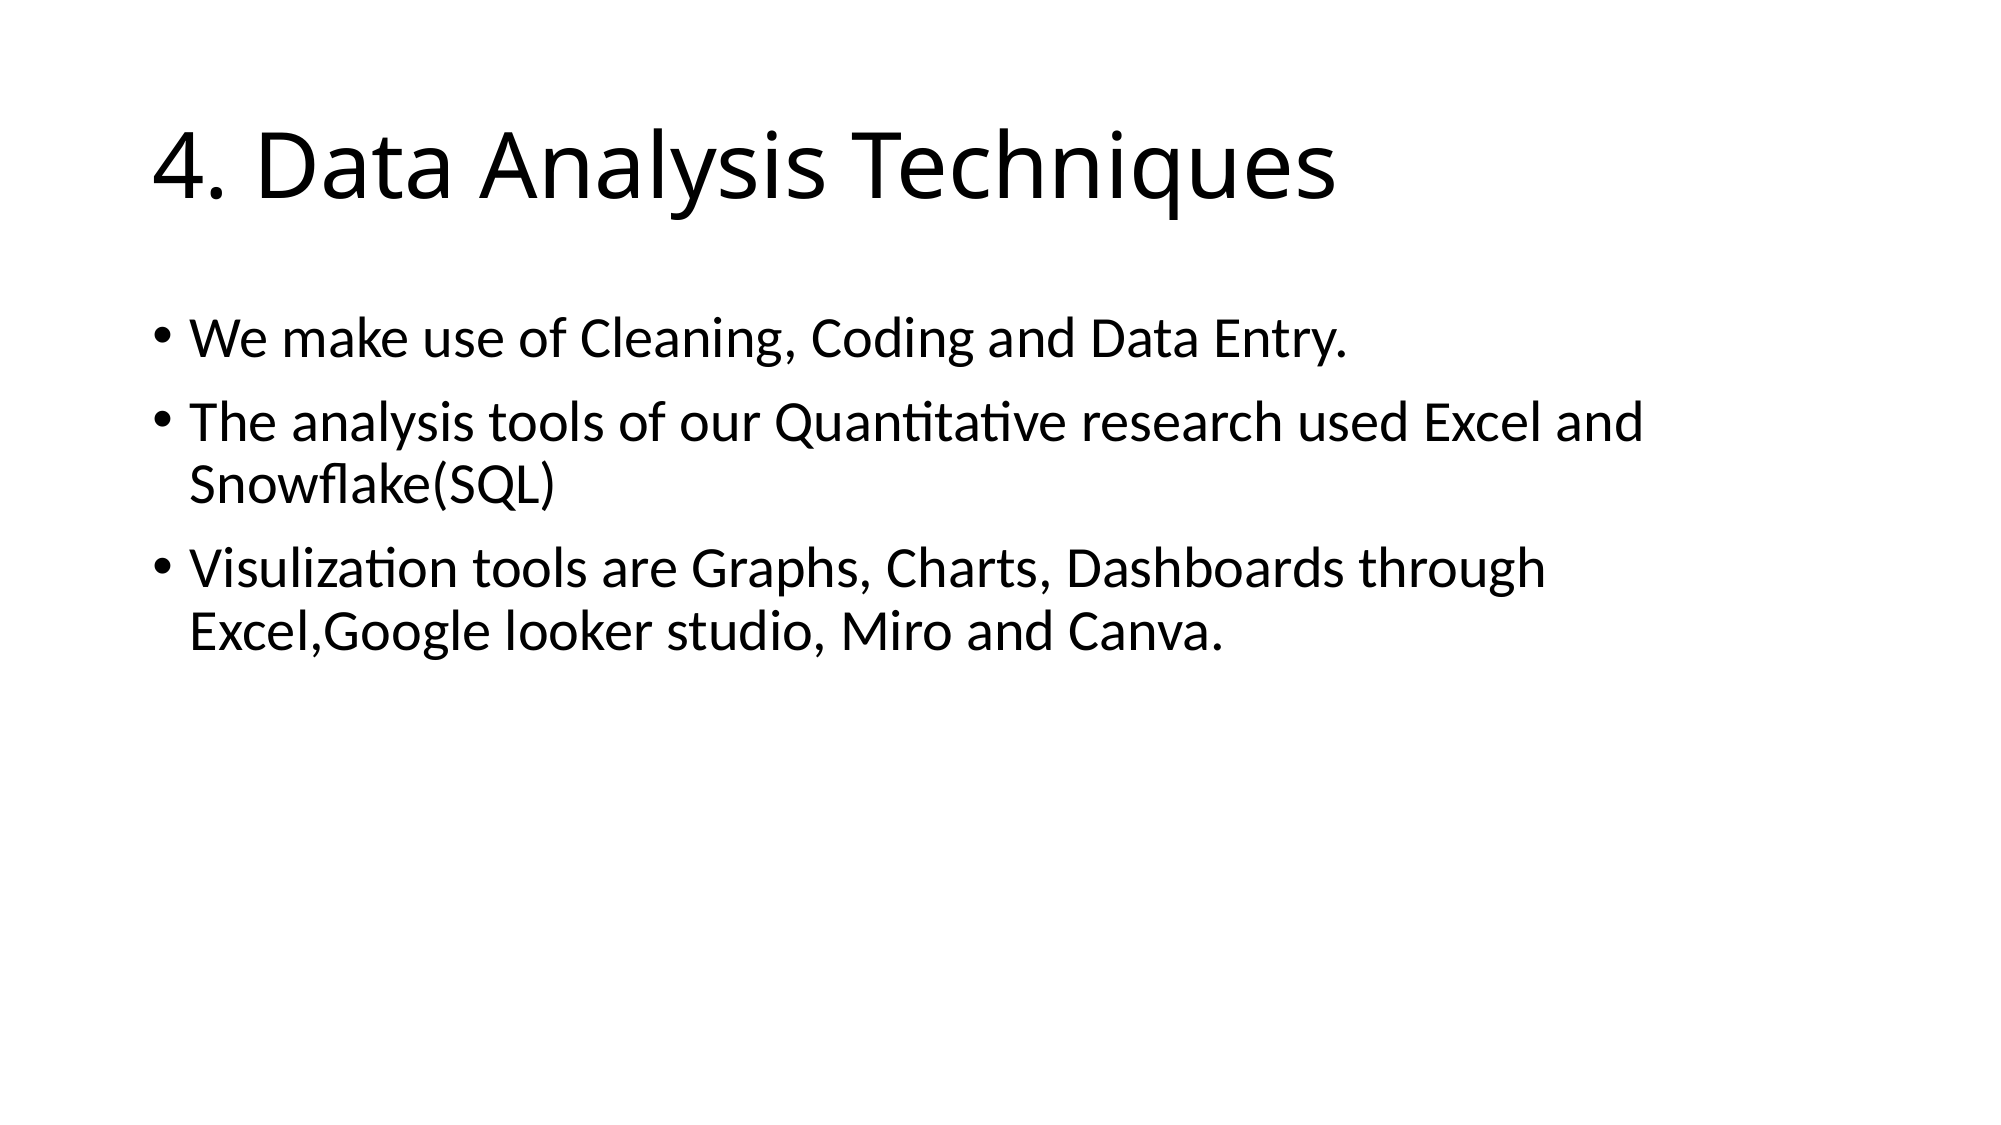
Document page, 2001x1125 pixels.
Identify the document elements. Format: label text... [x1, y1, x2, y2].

list We make use of Cleaning, Coding and Data Entry. The analysis tools of our Quantitative research used Excel and Snowflake(SQL) Visulization tools are Graphs, Charts, Dashboards through Excel,Google looker studio, Miro and Canva. [137, 299, 1863, 1014]
title 4. Data Analysis Techniques [137, 59, 1863, 278]
